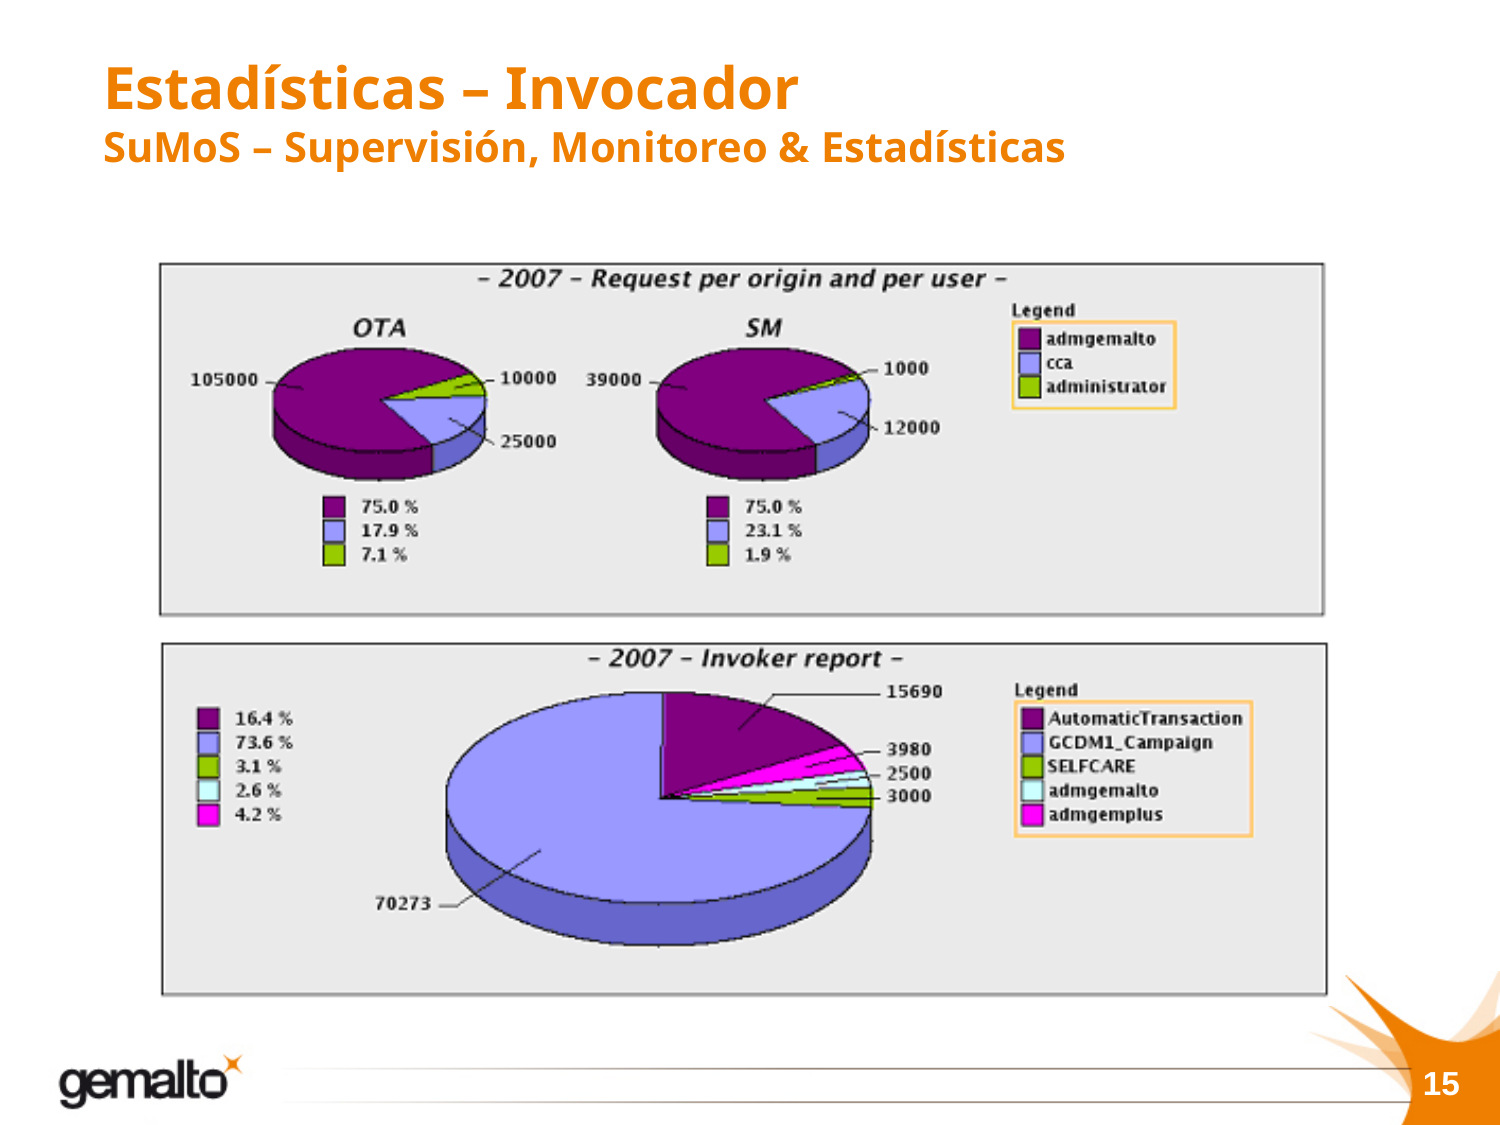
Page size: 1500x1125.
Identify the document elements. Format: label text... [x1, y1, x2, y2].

picture [0, 255, 1500, 1125]
slide_number 15 [1407, 1051, 1500, 1112]
title Estadísticas – Invocador SuMoS – Supervisión, Monitoreo & Estadísticas [88, 65, 1223, 157]
